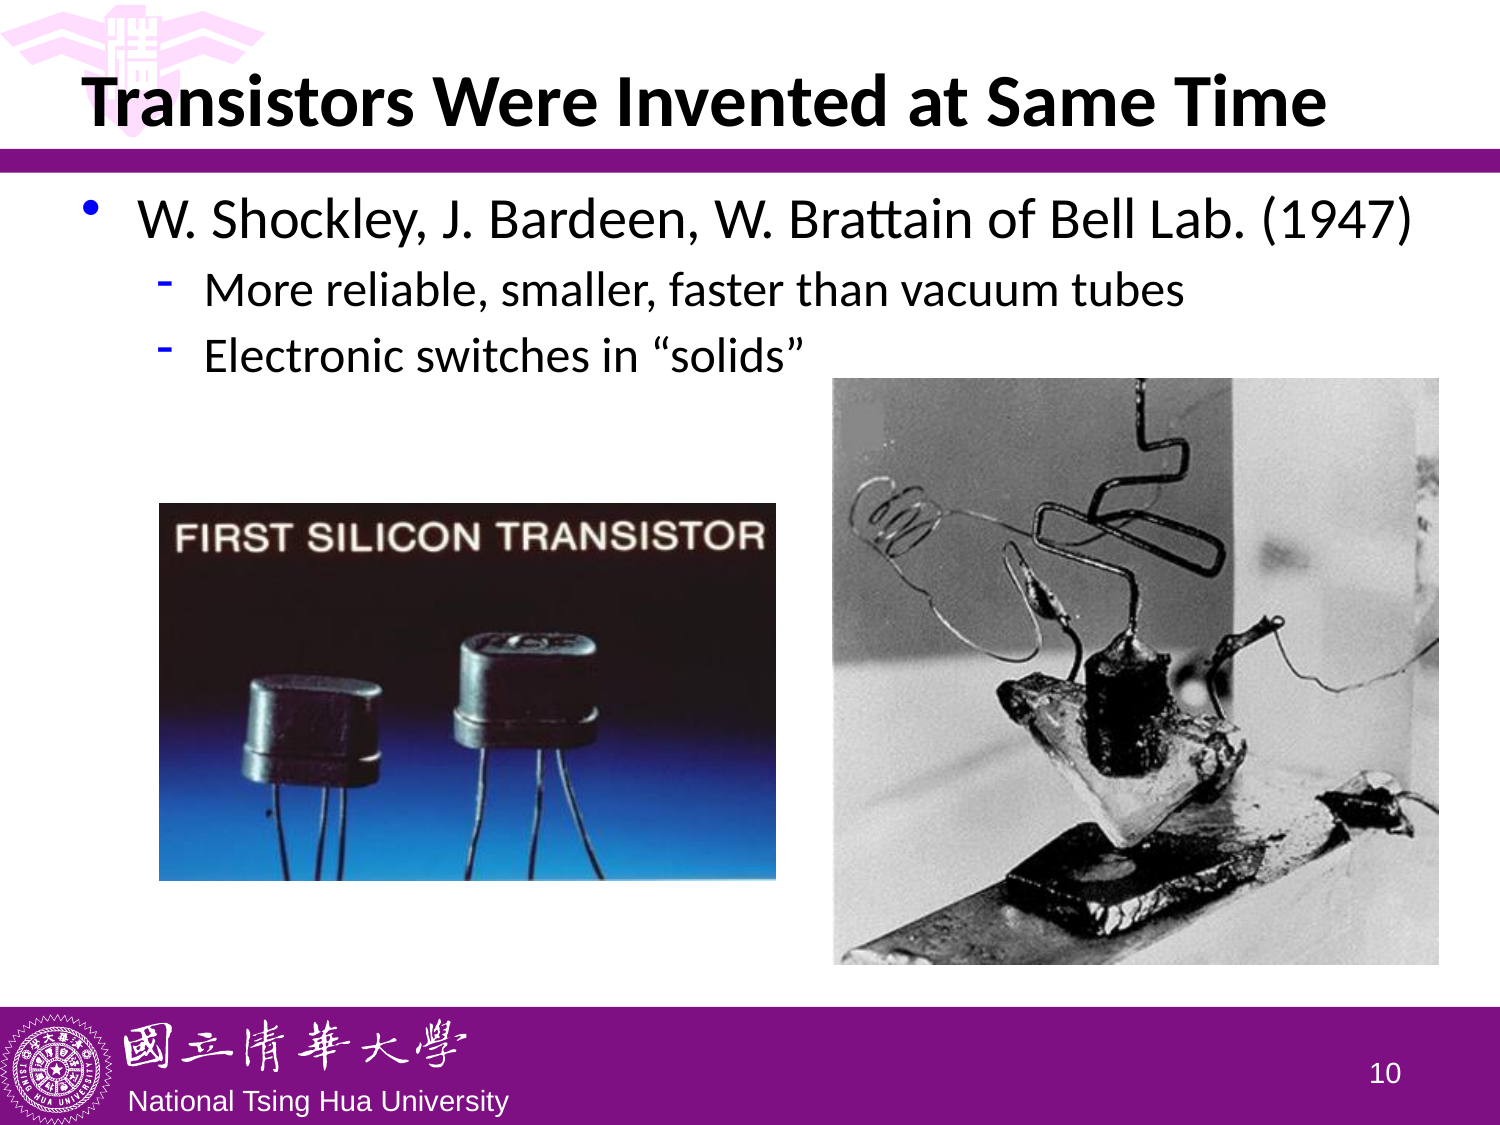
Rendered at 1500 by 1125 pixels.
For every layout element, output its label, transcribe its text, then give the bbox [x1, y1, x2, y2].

slide_number 9 [1104, 1021, 1417, 1097]
picture [832, 378, 1439, 965]
title Transistors Were Invented at Same Time [66, 37, 1436, 149]
list W. Shockley, J. Bardeen, W. Brattain of Bell Lab. (1947) More reliable, smaller, faster than vacuum tubes Electronic switches in “solids” [66, 172, 1436, 1003]
picture [159, 503, 776, 881]
